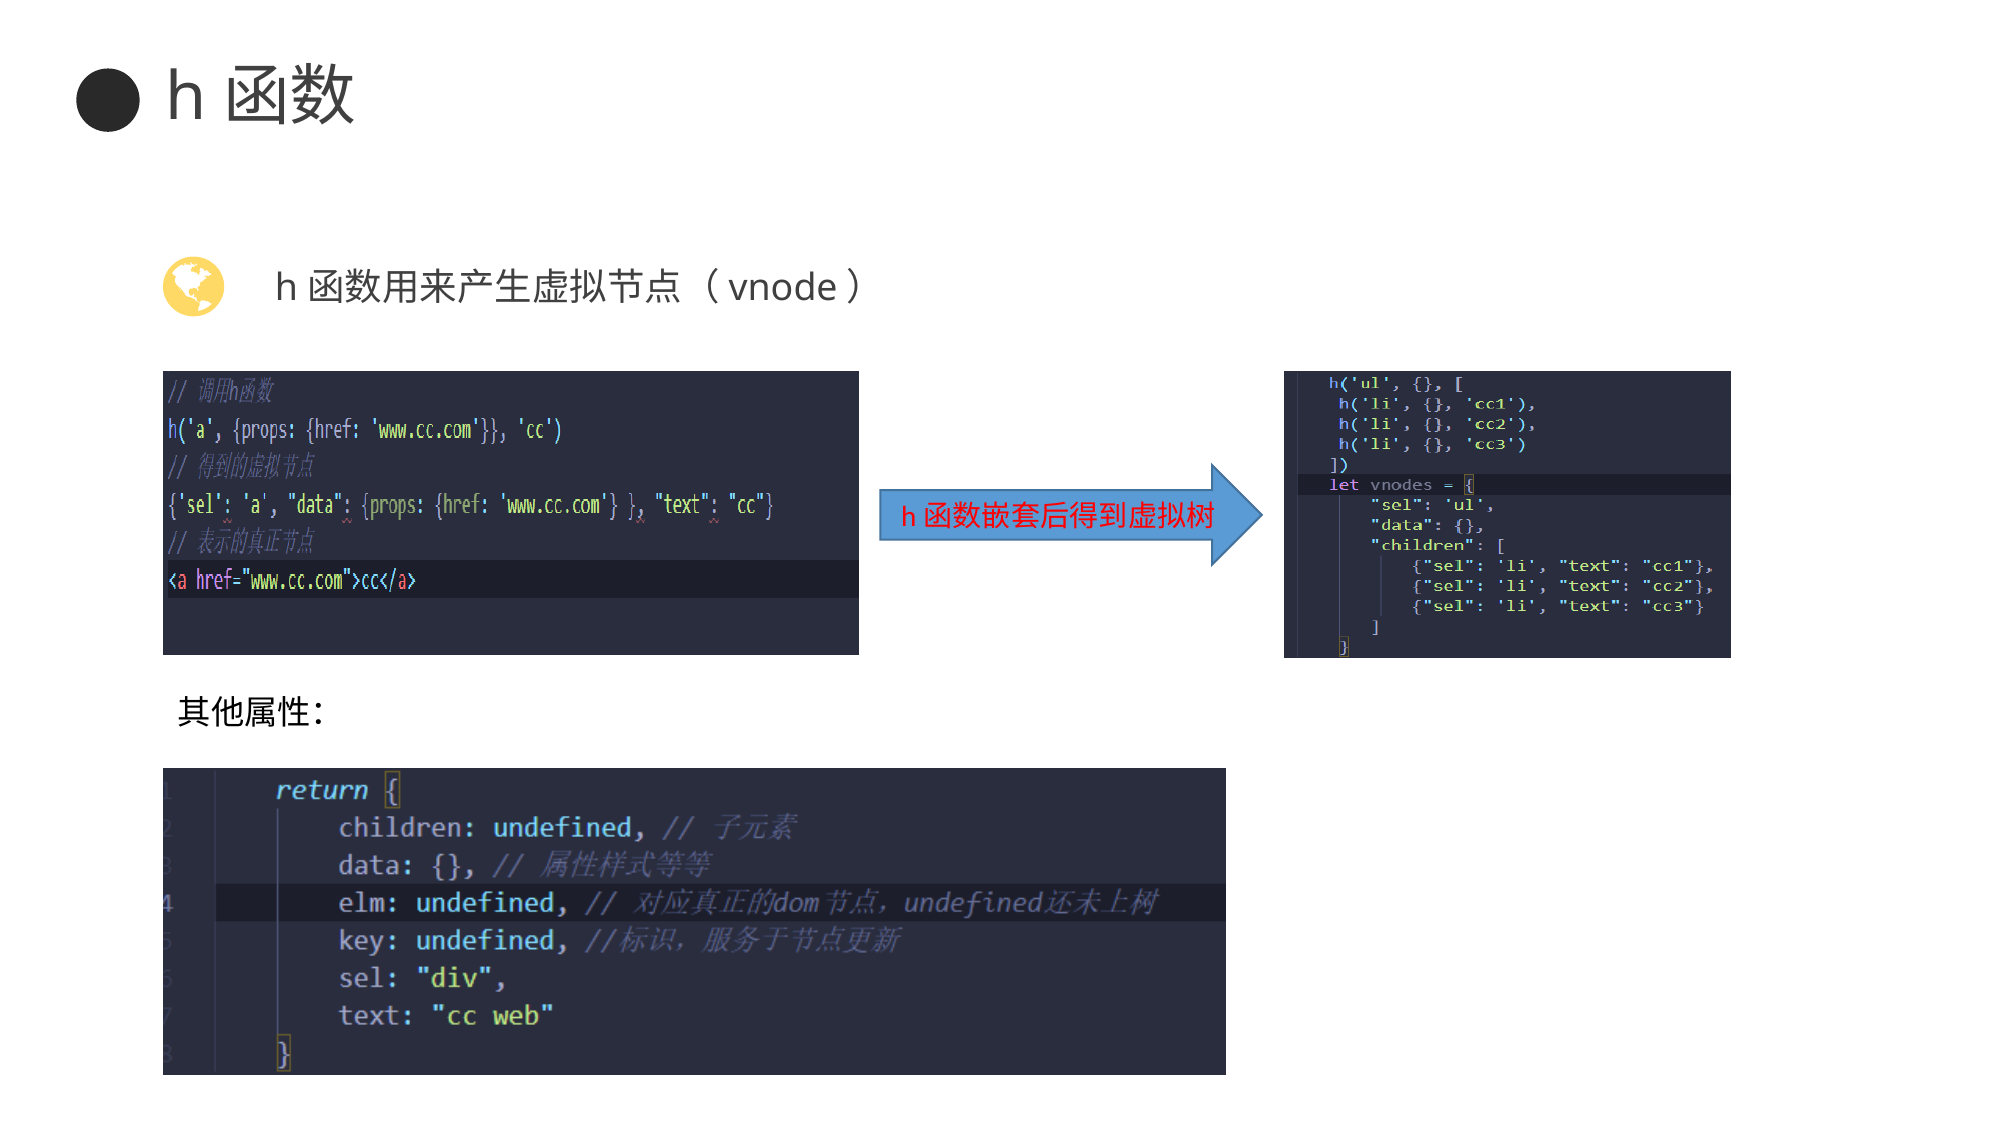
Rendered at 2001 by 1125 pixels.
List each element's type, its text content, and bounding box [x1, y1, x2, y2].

picture [1284, 371, 1731, 659]
text_box [162, 256, 225, 317]
text_box h函数嵌套后得到虚拟树 [879, 462, 1264, 568]
text_box [75, 67, 141, 133]
text_box h函数 [151, 45, 372, 140]
picture [163, 768, 1226, 1075]
picture [163, 371, 859, 655]
text_box 其他属性： [163, 683, 486, 739]
text_box h函数用来产生虚拟节点（vnode） [260, 256, 955, 316]
